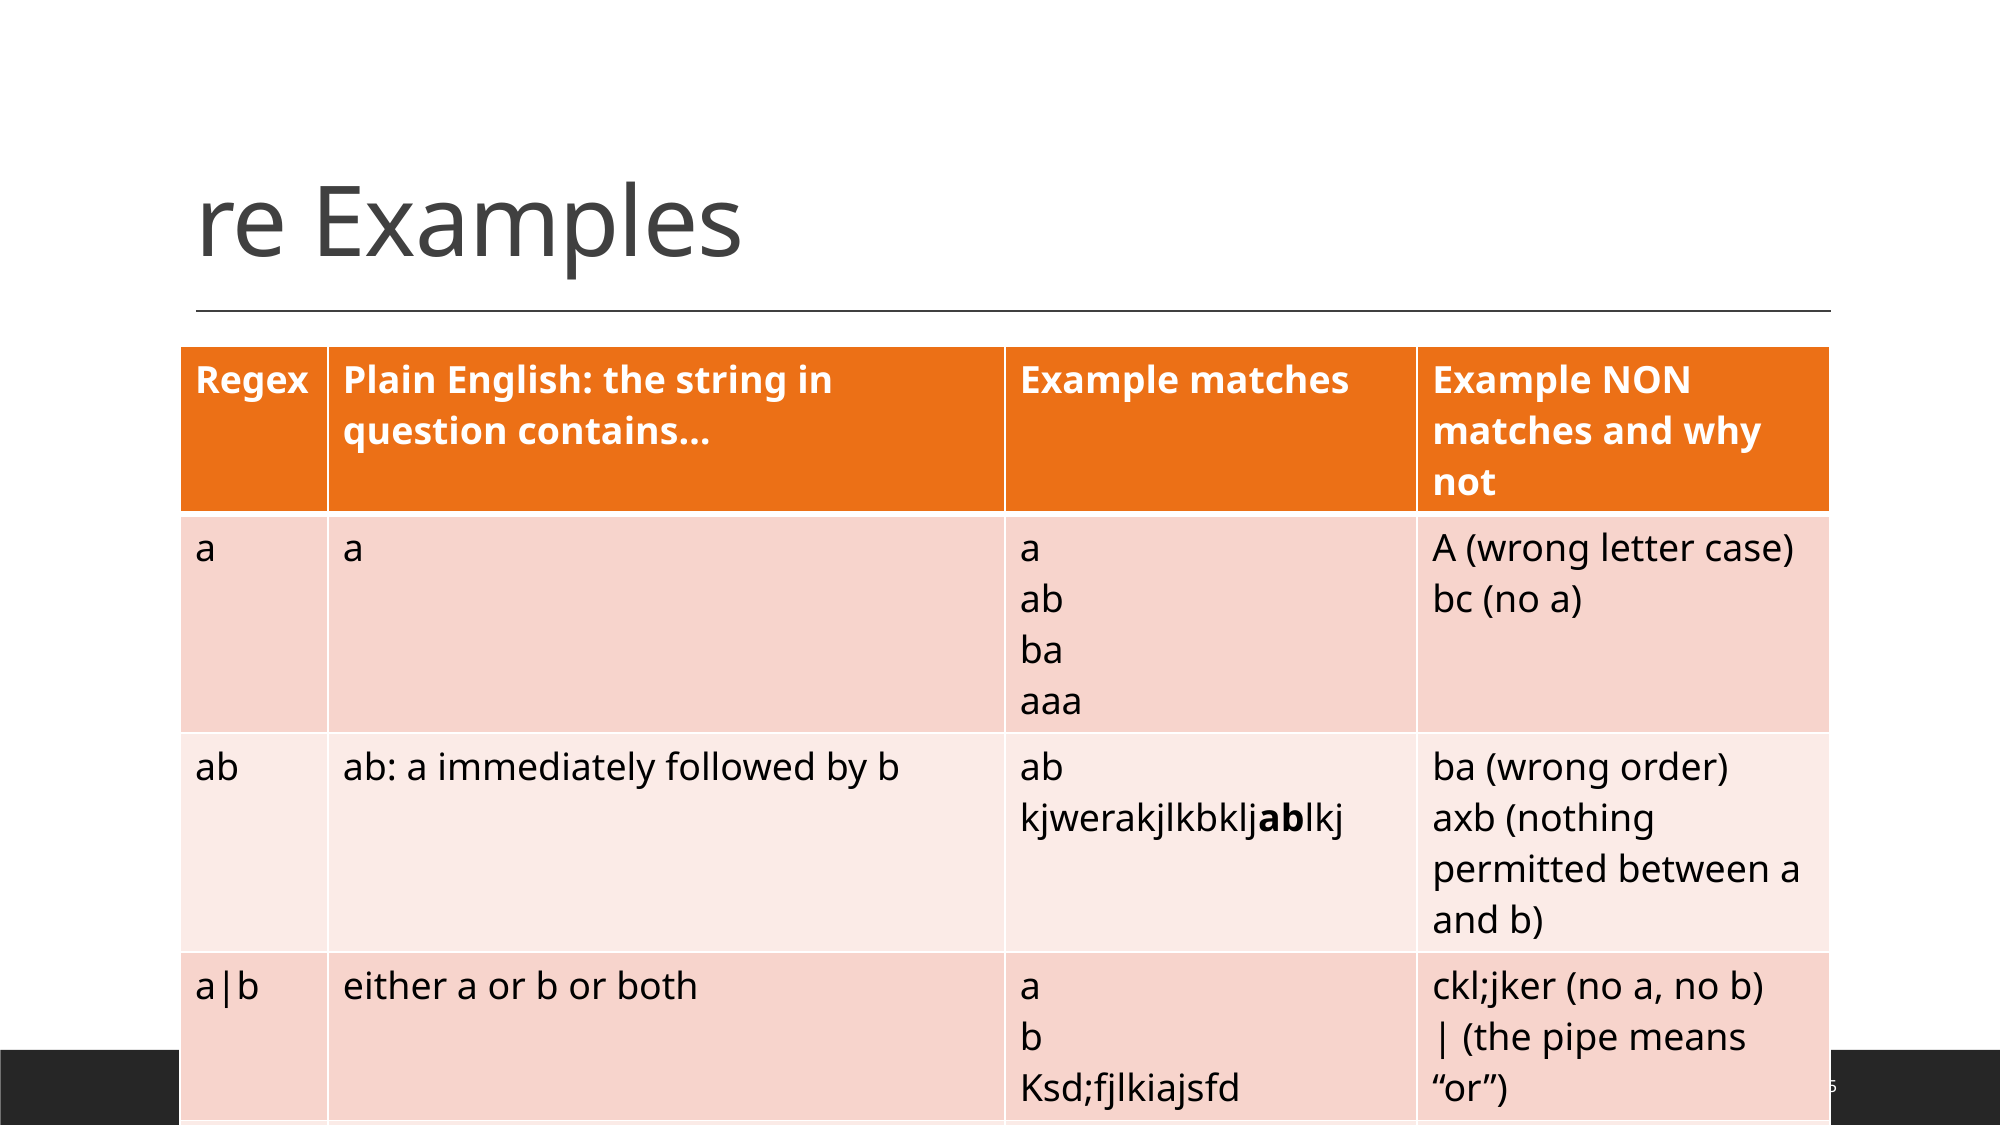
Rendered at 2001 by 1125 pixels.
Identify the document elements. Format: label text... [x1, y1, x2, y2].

table_header Regex [181, 347, 327, 511]
table_cell a literal pipe character [329, 1121, 1004, 1125]
table_cell ab: a immediately followed by b [329, 734, 1004, 951]
slide_number 15 [1803, 1057, 1932, 1118]
table_cell ab kjwerakjlkbkljablkj [1006, 734, 1416, 951]
table_cell A (wrong letter case) bc (no a) [1418, 517, 1829, 732]
table_cell ba (wrong order) axb (nothing permitted between a and b) [1418, 734, 1829, 951]
table_cell either a or b or both [329, 953, 1004, 1057]
table_header Example matches [1006, 347, 1416, 511]
table_cell a|b [181, 953, 327, 1057]
table_cell \| [181, 1121, 327, 1125]
title re Examples [180, 47, 1830, 285]
footer COMP1516 Lesson 9: Regular Expressions [180, 1057, 1299, 1118]
table_cell ckl;jker (no a, no b) | (the pipe means “or”) [1418, 953, 1829, 1120]
table_header Plain English: the string in question contains… [329, 347, 1004, 511]
table_cell \ (only a pipe matches) [1418, 1121, 1829, 1125]
table_cell ab [181, 734, 327, 951]
table_cell a b Ksd;fjlkiajsfd [1006, 953, 1416, 1120]
table_cell a [181, 517, 327, 732]
table_cell a ab ba aaa [1006, 517, 1416, 732]
table_header Example NON matches and why not [1418, 347, 1829, 511]
table_cell kljkwer|ljwer [1006, 1121, 1416, 1125]
table_cell a [329, 517, 1004, 732]
